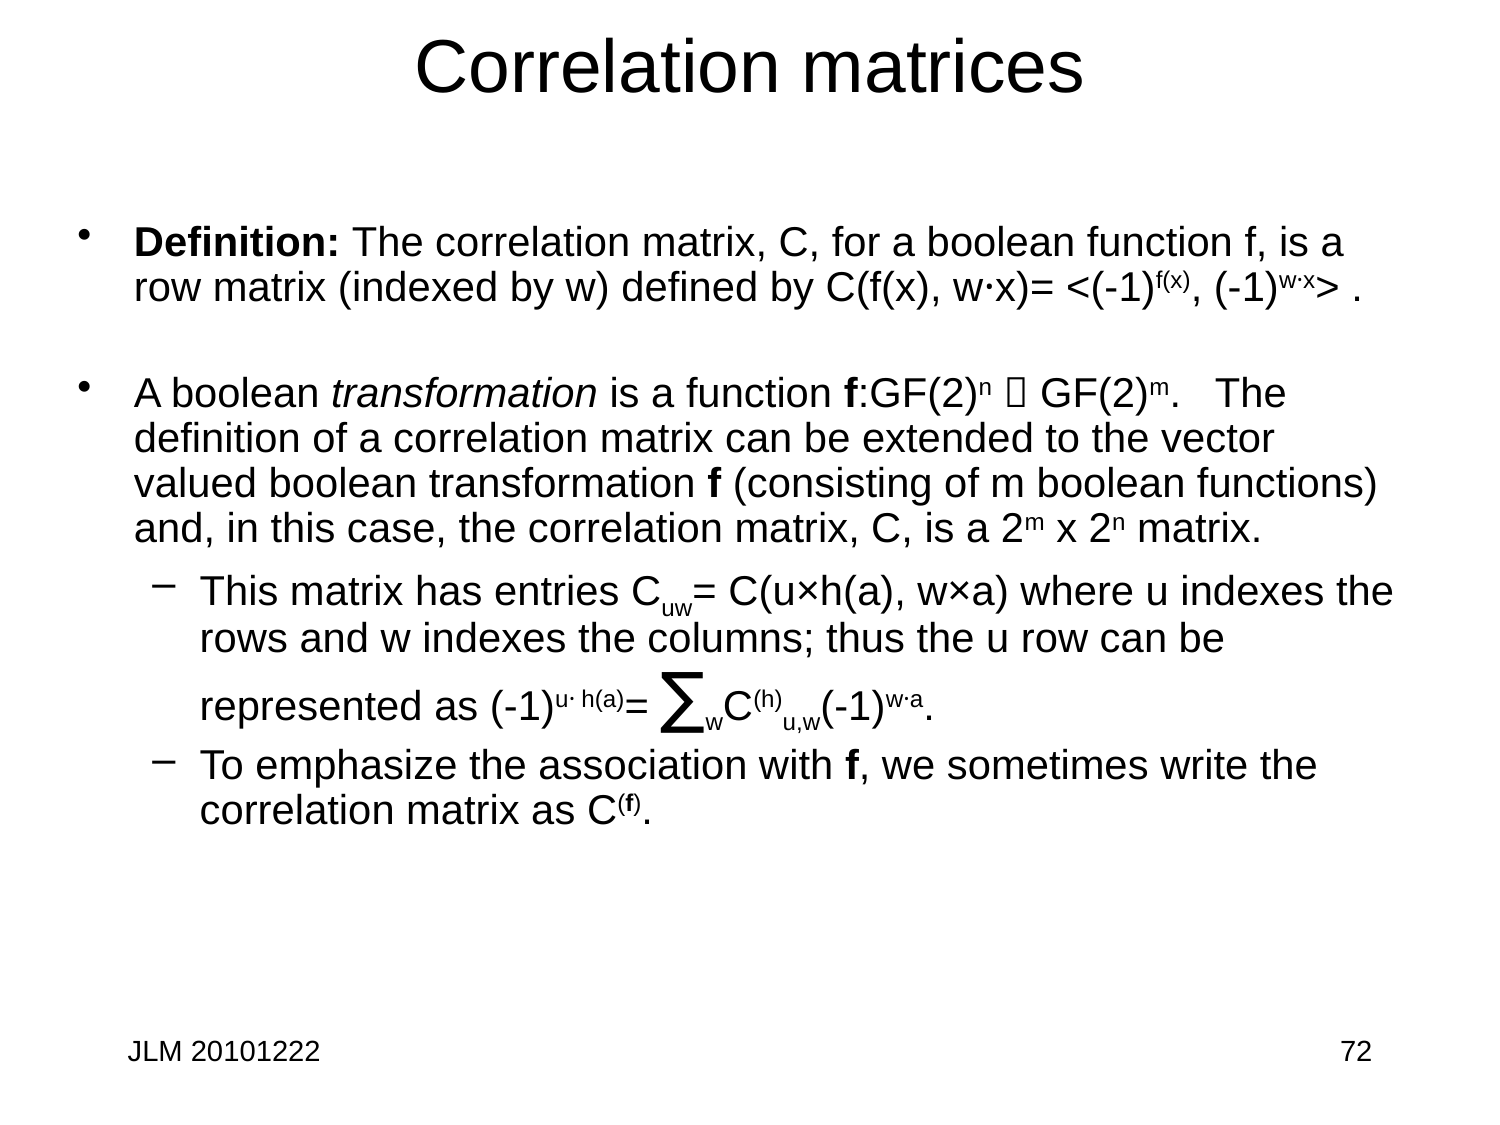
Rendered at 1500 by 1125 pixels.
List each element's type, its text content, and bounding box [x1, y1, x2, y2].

slide_number JLM 20101222 [111, 1024, 426, 1101]
slide_number 72 [1074, 1026, 1388, 1101]
title Correlation matrices [112, 0, 1388, 126]
list Definition: The correlation matrix, C, for a boolean function f, is a row matrix (indexed by w) defined by C(f(x), w·x)= <(-1)f(x), (-1)w·x> . A boolean transformation is a function f:GF(2)n  GF(2)m. The definition of a correlation matrix can be extended to the vector valued boolean transformation f (consisting of m boolean functions) and, in this case, the correlation matrix, C, is a 2m x 2n matrix. This matrix has entries Cuw= C(u×h(a), w×a) where u indexes the rows and w indexes the columns; thus the u row can be represented as (-1)u· h(a)= ∑wC(h)u,w(-1)w·a. To emphasize the association with f, we sometimes write the correlation matrix as C(f). [62, 212, 1426, 1026]
